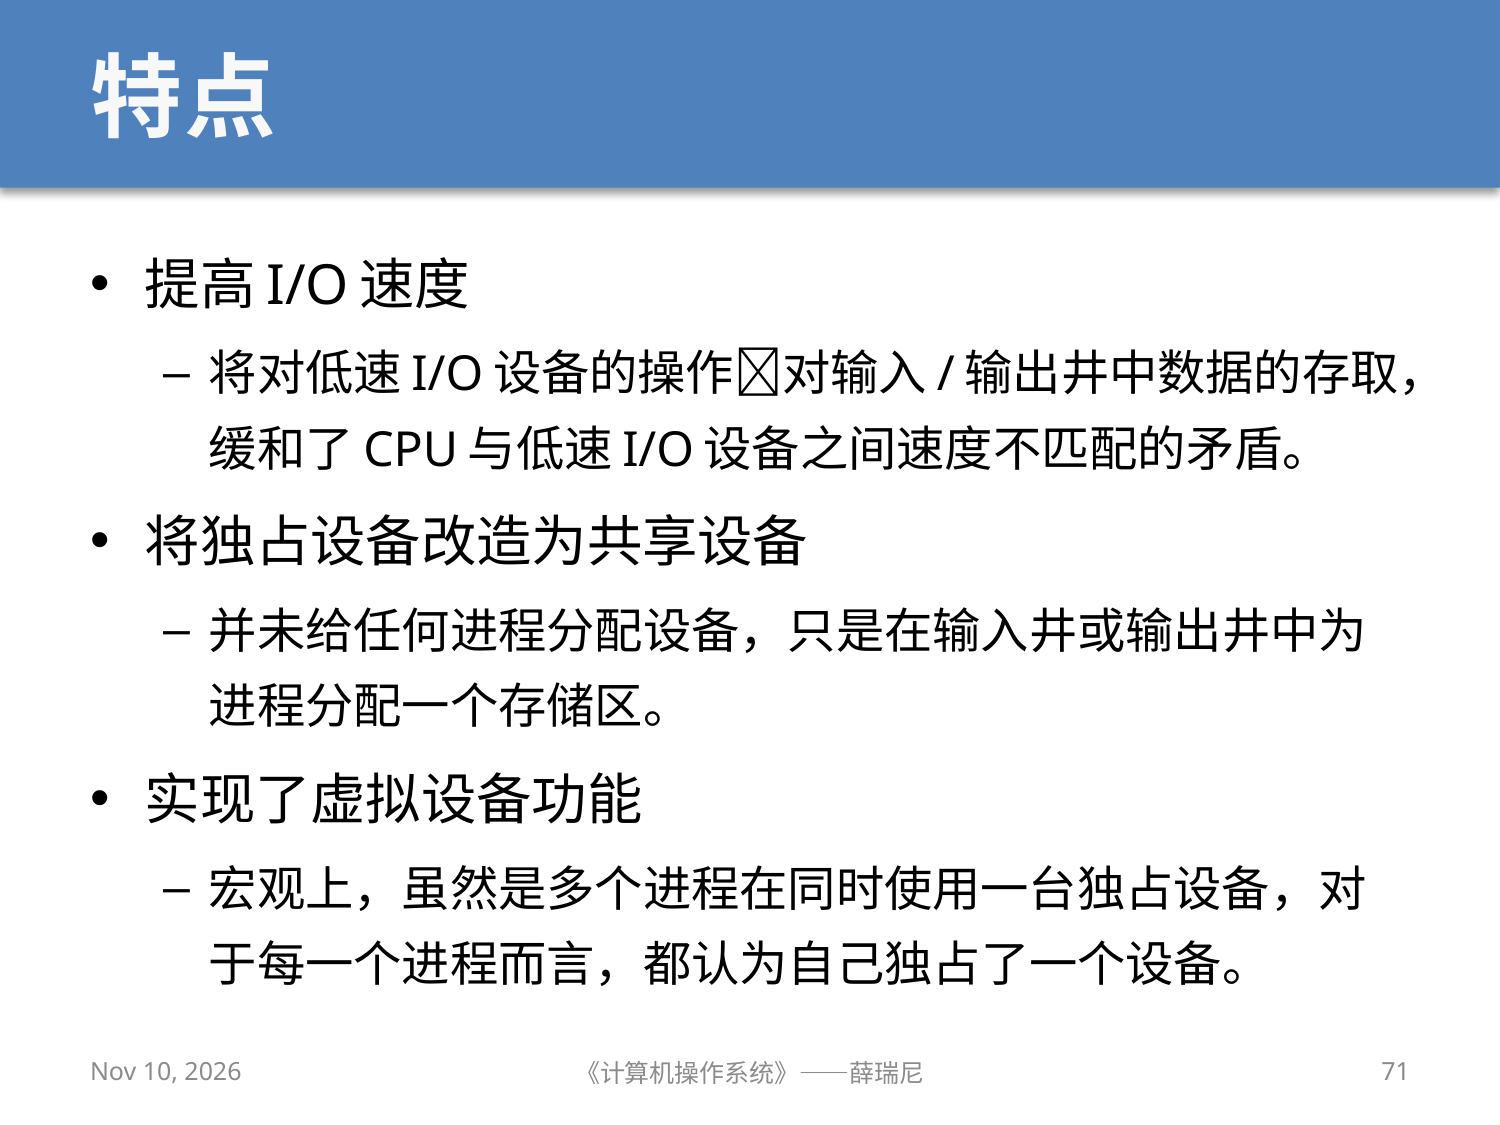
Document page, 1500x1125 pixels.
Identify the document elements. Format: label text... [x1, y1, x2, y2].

list 提高I/O速度 将对低速I/O设备的操作对输入/输出井中数据的存取，缓和了CPU与低速I/O设备之间速度不匹配的矛盾。 将独占设备改造为共享设备 并未给任何进程分配设备，只是在输入井或输出井中为进程分配一个存储区。 实现了虚拟设备功能 宏观上，虽然是多个进程在同时使用一台独占设备，对于每一个进程而言，都认为自己独占了一个设备。 [75, 221, 1425, 1021]
title 特点 [75, 0, 1425, 188]
slide_number 71 [1074, 1042, 1425, 1103]
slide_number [75, 1042, 425, 1103]
footer 《计算机操作系统》——薛瑞尼 [512, 1042, 988, 1103]
